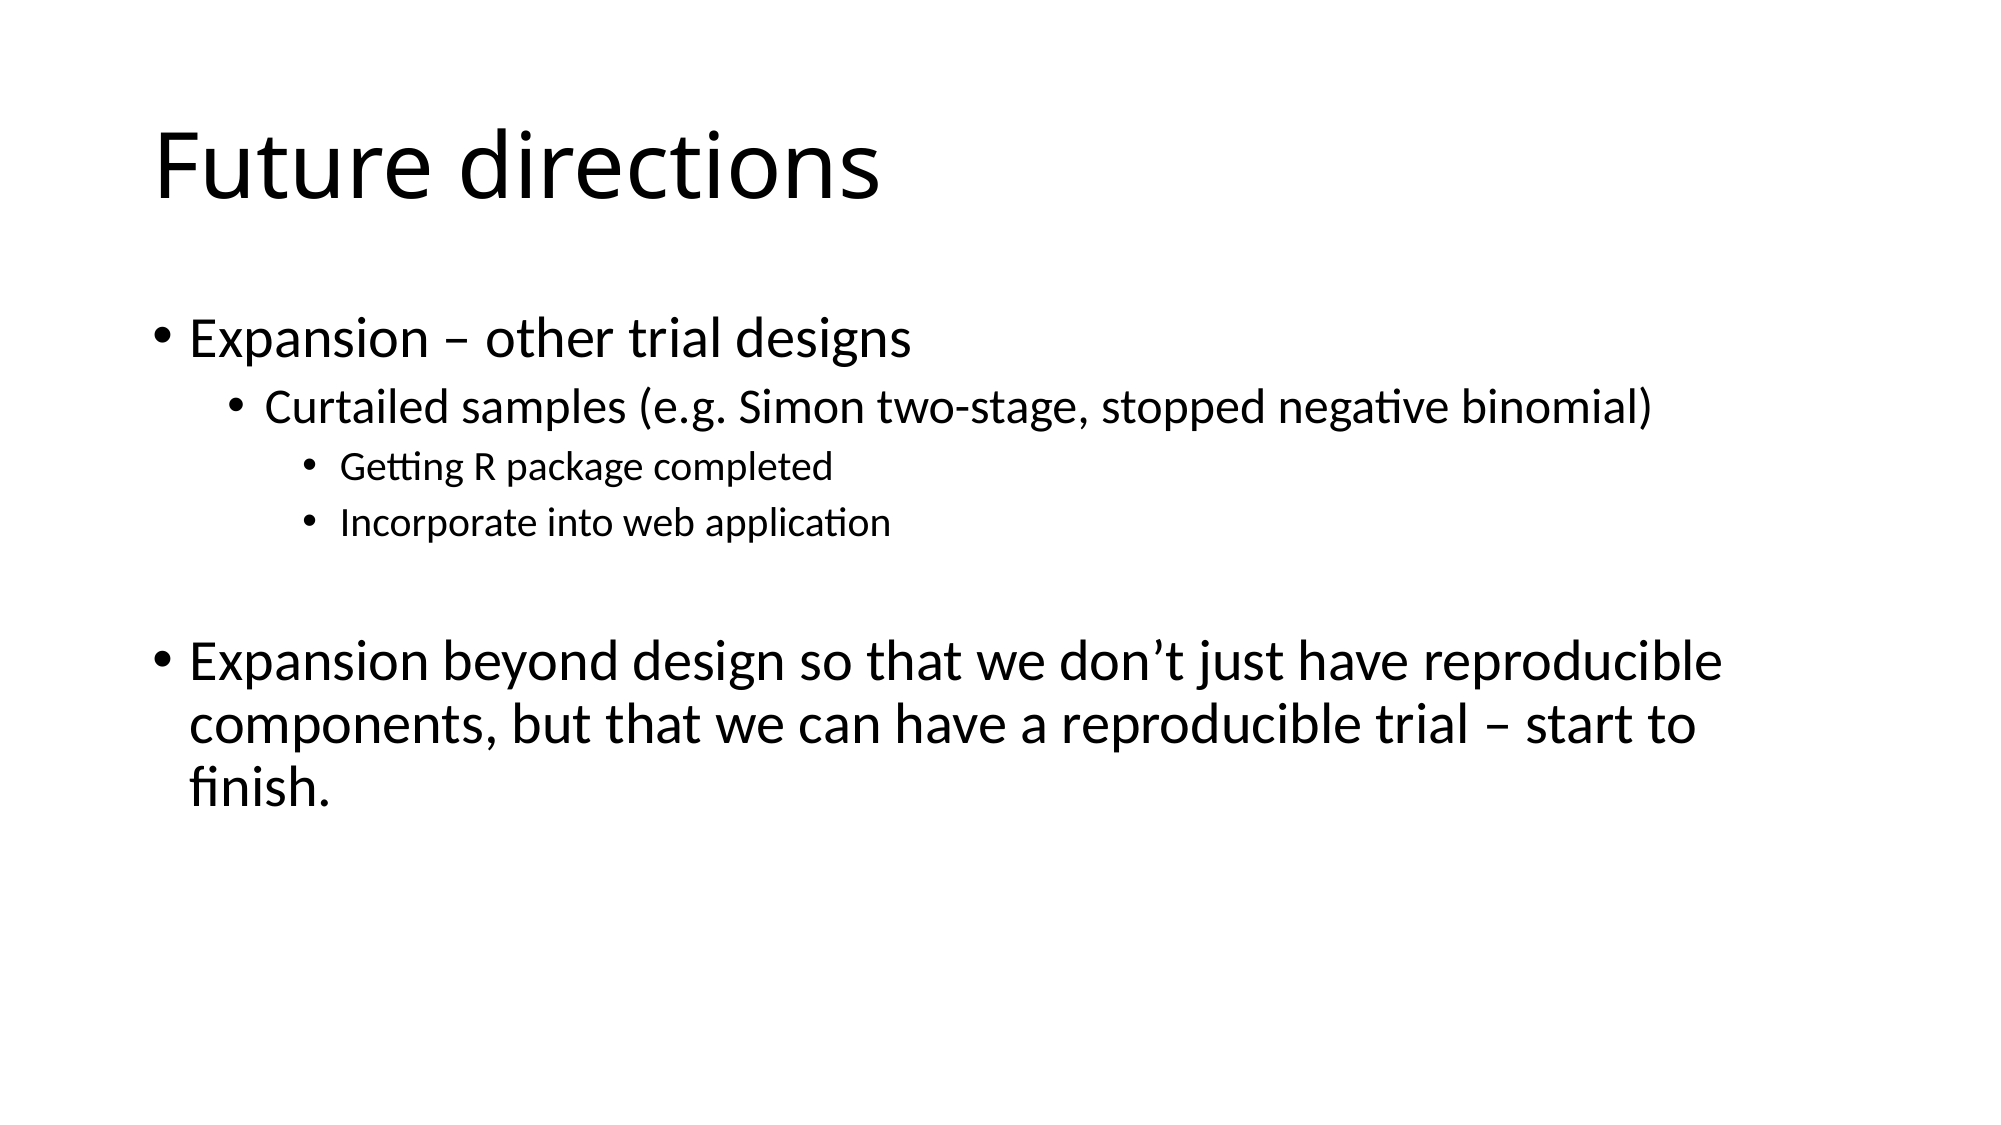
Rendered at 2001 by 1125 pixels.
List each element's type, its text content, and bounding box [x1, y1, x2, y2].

list Expansion – other trial designs Curtailed samples (e.g. Simon two-stage, stopped negative binomial) Getting R package completed Incorporate into web application Expansion beyond design so that we don’t just have reproducible components, but that we can have a reproducible trial – start to finish. [137, 299, 1863, 1014]
title Future directions [137, 59, 1863, 278]
